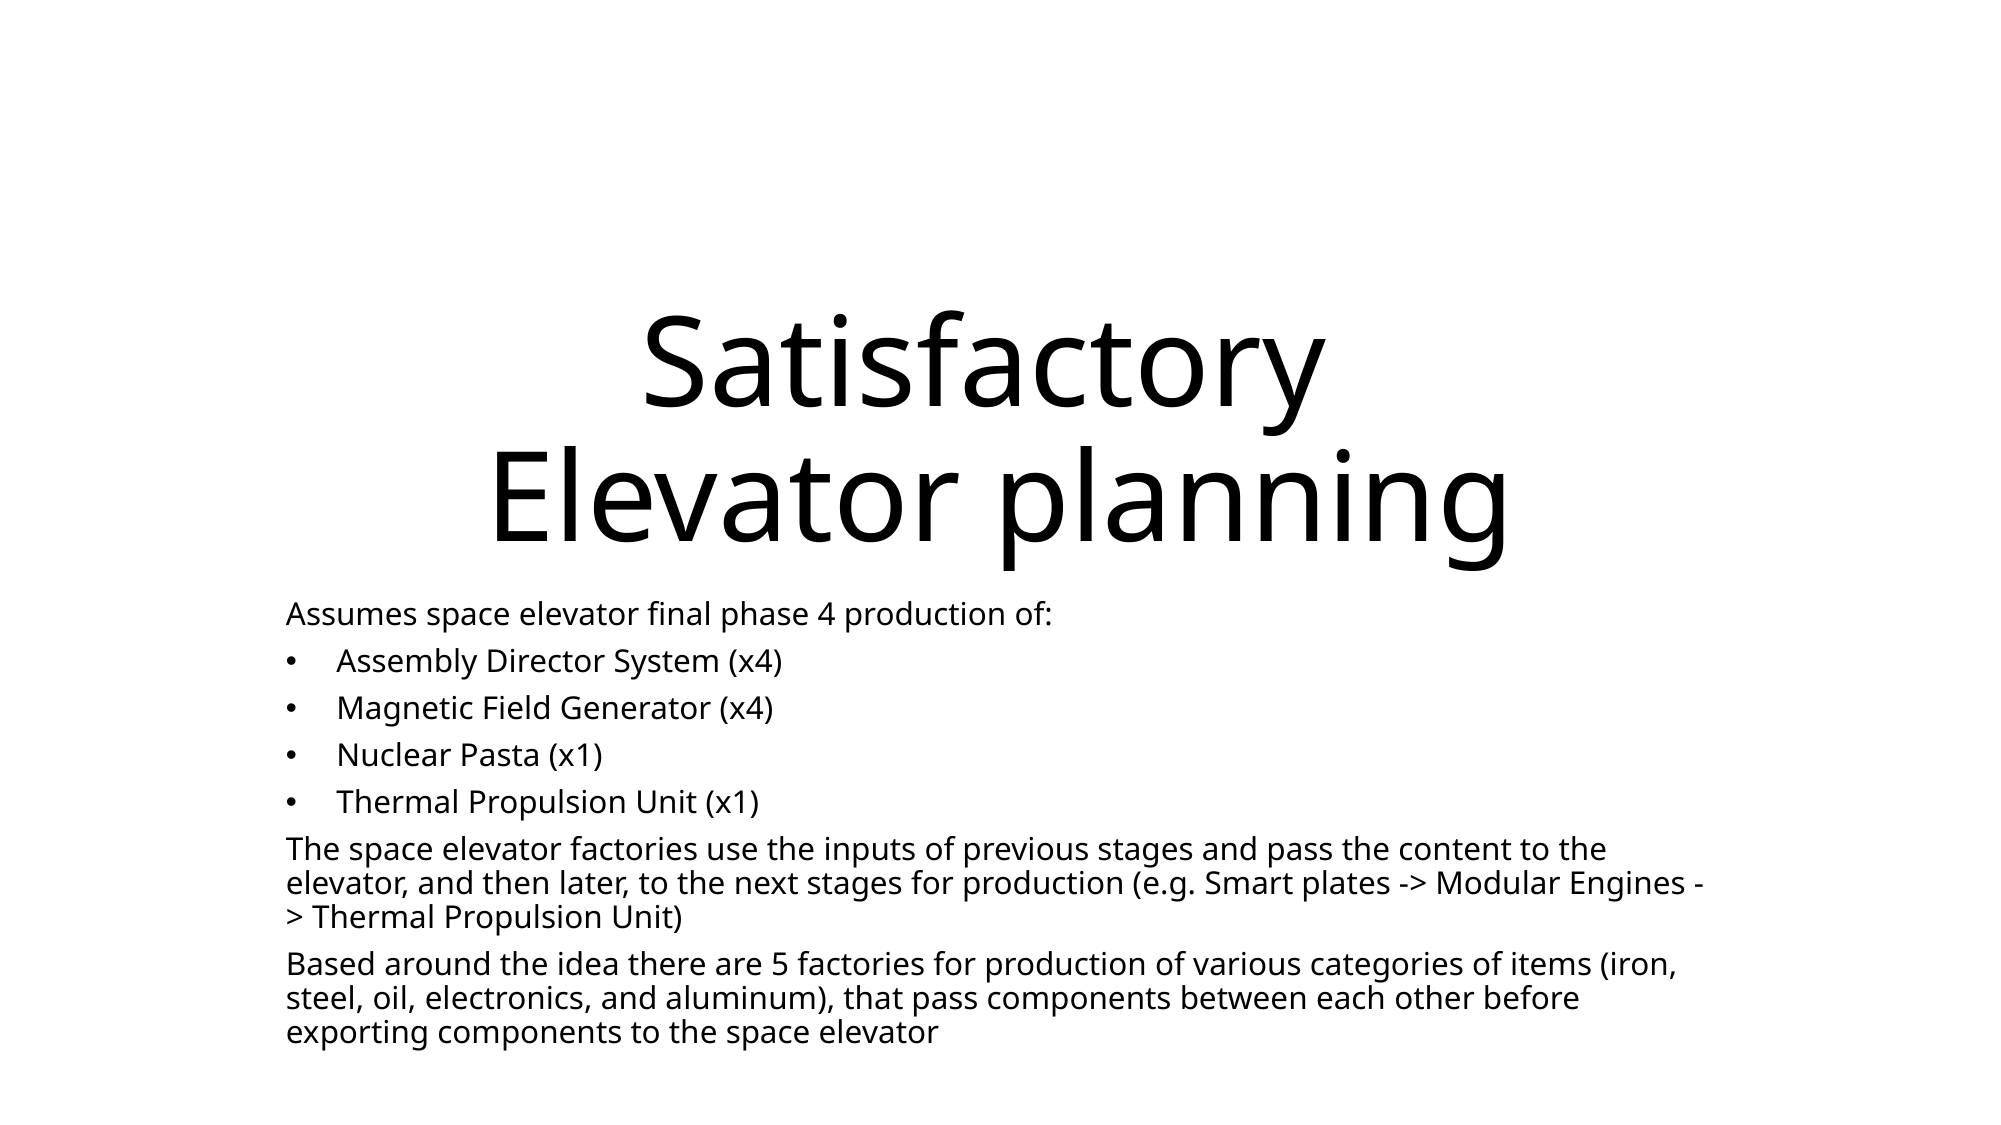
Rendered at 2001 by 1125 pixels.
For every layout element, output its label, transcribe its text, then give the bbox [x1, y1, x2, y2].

subtitle Assumes space elevator final phase 4 production of: Assembly Director System (x4) Magnetic Field Generator (x4) Nuclear Pasta (x1) Thermal Propulsion Unit (x1) The space elevator factories use the inputs of previous stages and pass the content to the elevator, and then later, to the next stages for production (e.g. Smart plates -> Modular Engines -> Thermal Propulsion Unit) Based around the idea there are 5 factories for production of various categories of items (iron, steel, oil, electronics, and aluminum), that pass components between each other before exporting components to the space elevator [270, 590, 1732, 1064]
title Satisfactory Elevator planning [249, 184, 1750, 576]
